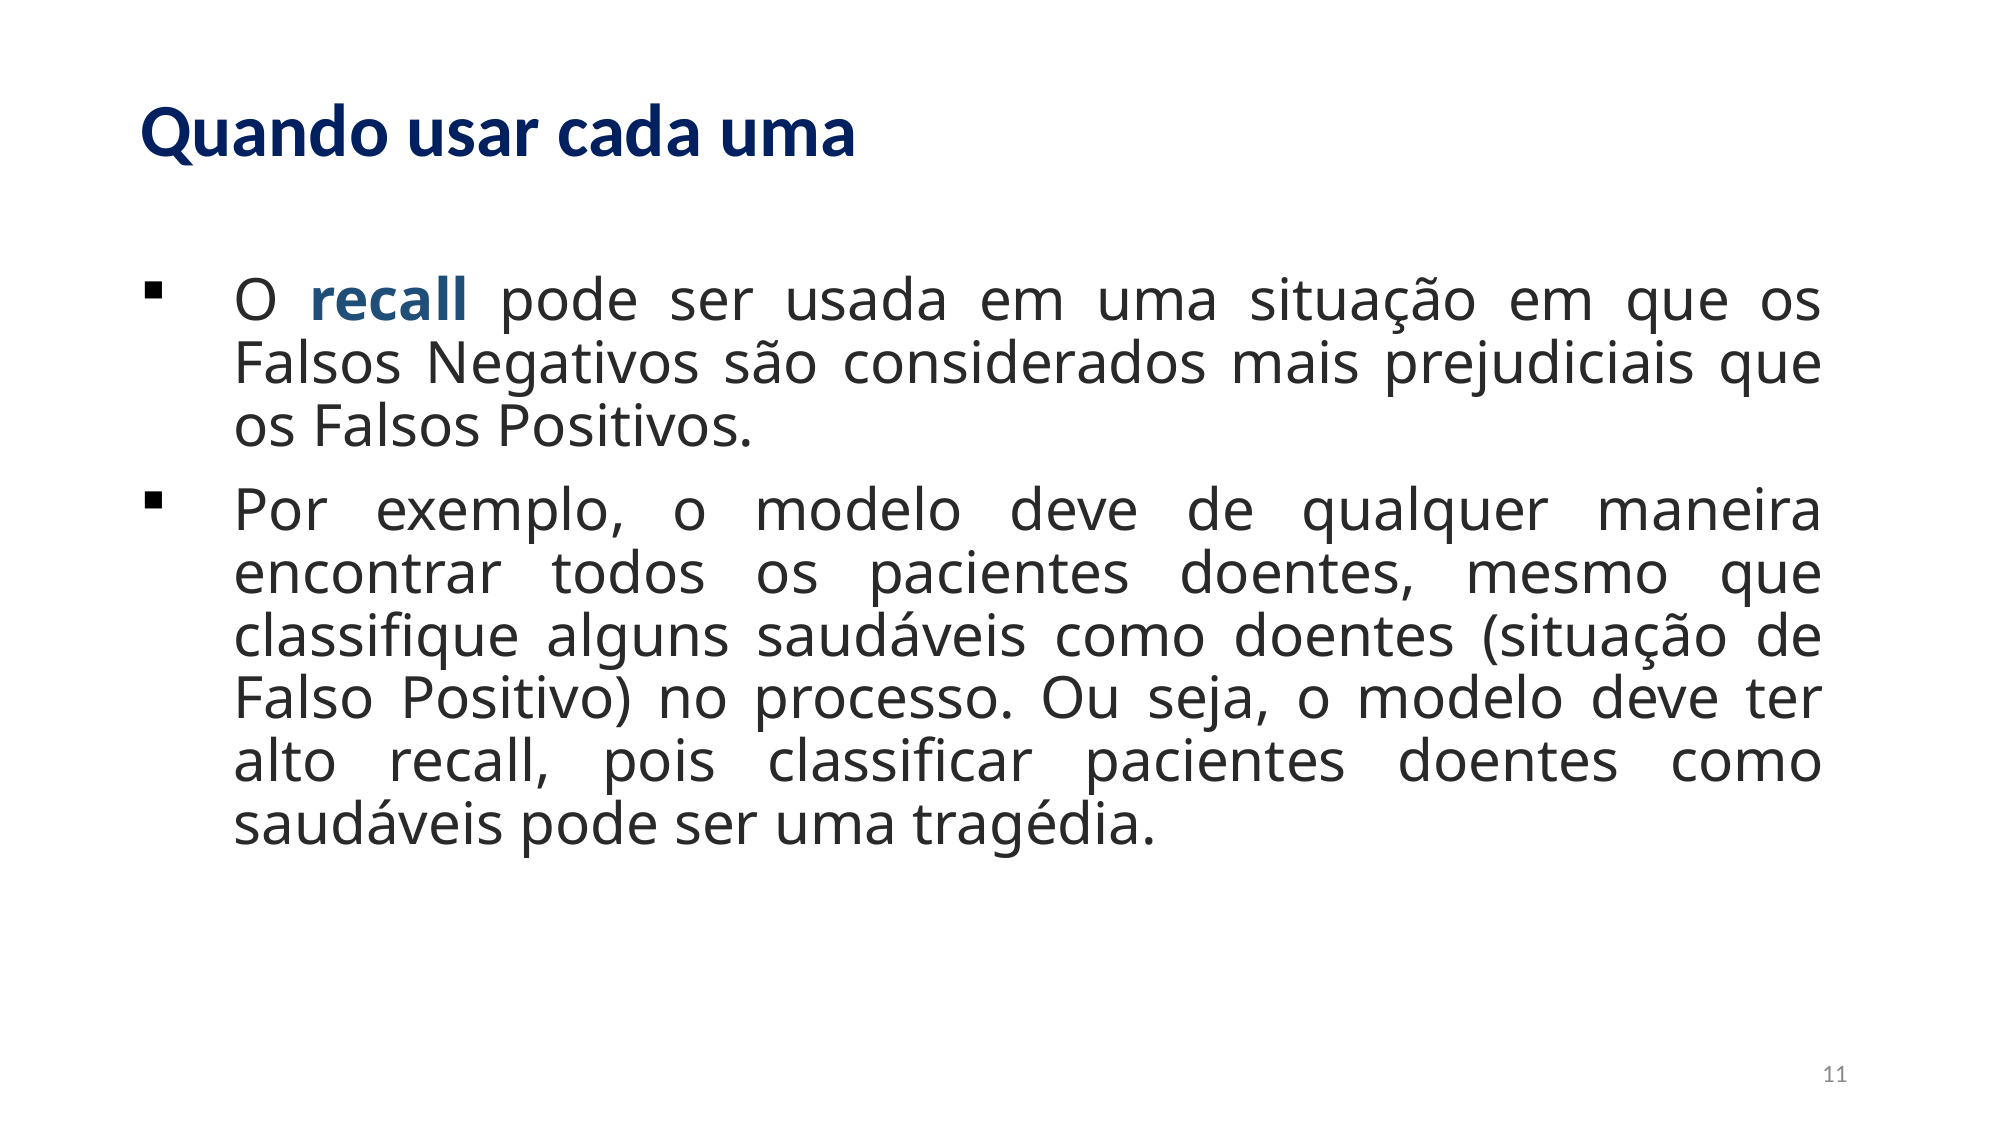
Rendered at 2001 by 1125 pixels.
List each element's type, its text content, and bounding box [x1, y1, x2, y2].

text_box O recall pode ser usada em uma situação em que os Falsos Negativos são considerados mais prejudiciais que os Falsos Positivos. Por exemplo, o modelo deve de qualquer maneira encontrar todos os pacientes doentes, mesmo que classifique alguns saudáveis como doentes (situação de Falso Positivo) no processo. Ou seja, o modelo deve ter alto recall, pois classificar pacientes doentes como saudáveis pode ser uma tragédia. [125, 262, 1839, 362]
text_box Quando usar cada uma [125, 83, 1164, 182]
text_box 11 [1412, 1042, 1863, 1103]
